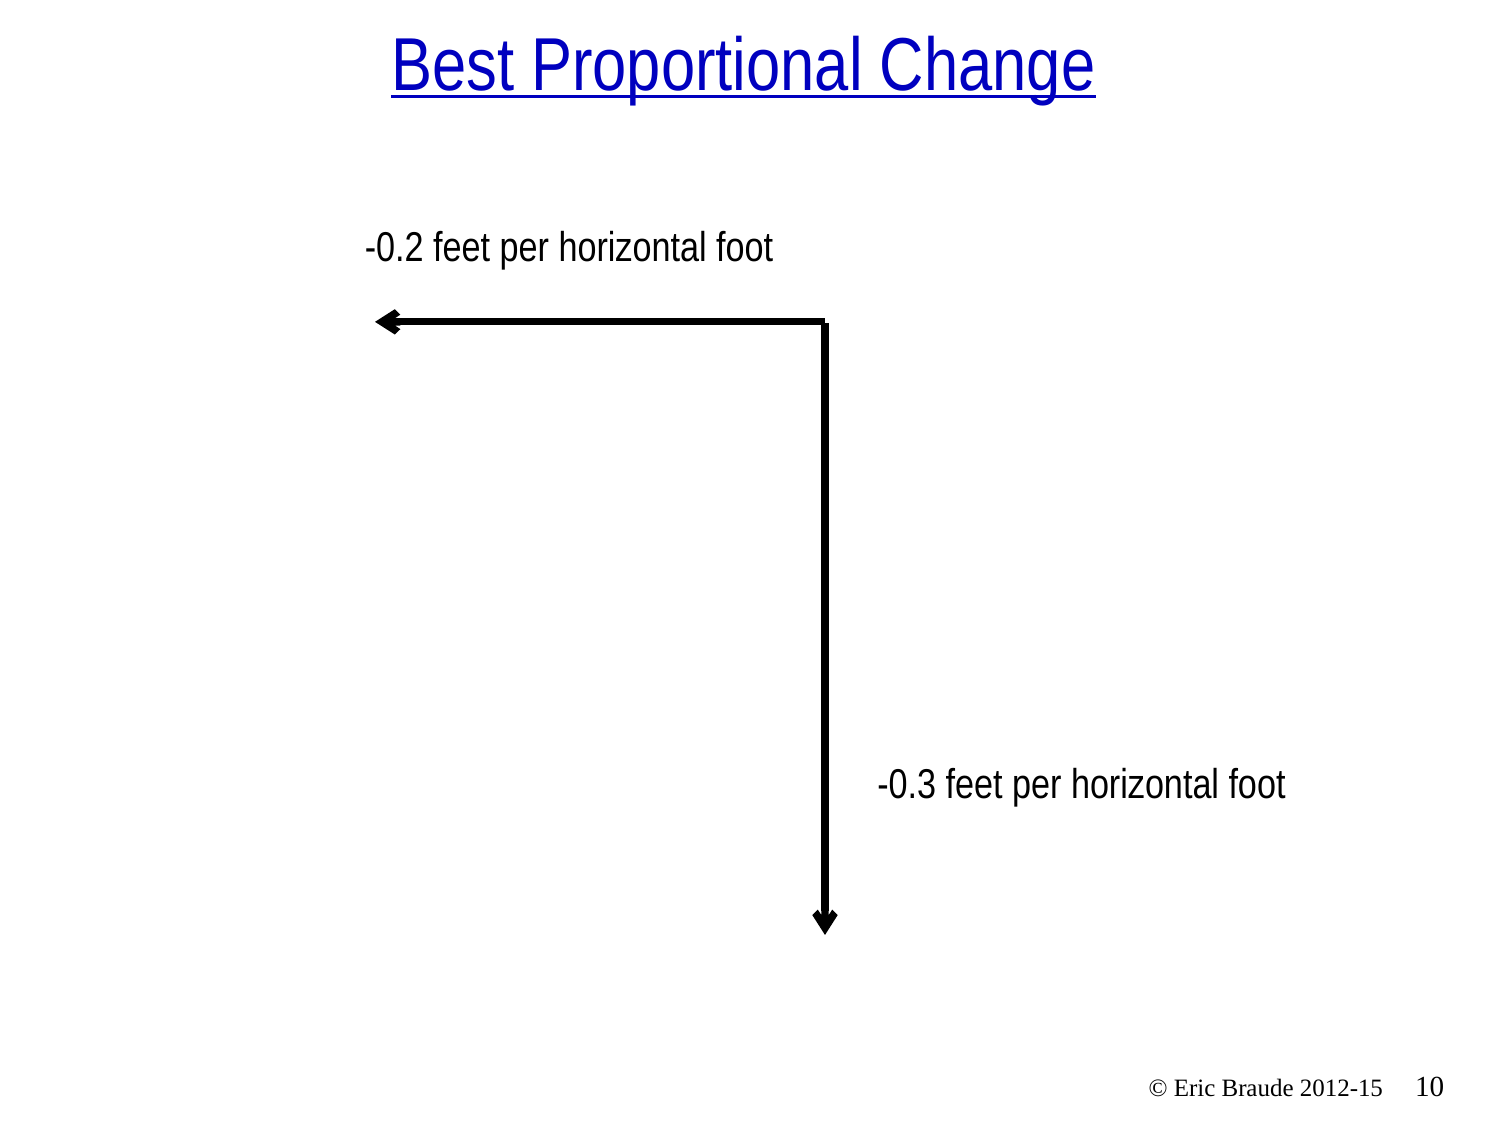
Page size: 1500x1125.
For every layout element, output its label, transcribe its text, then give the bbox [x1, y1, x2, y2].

text_box -0.3 feet per horizontal foot [862, 749, 1434, 814]
title Best Proportional Change [0, 31, 1488, 113]
text_box -0.2 feet per horizontal foot [350, 212, 922, 278]
